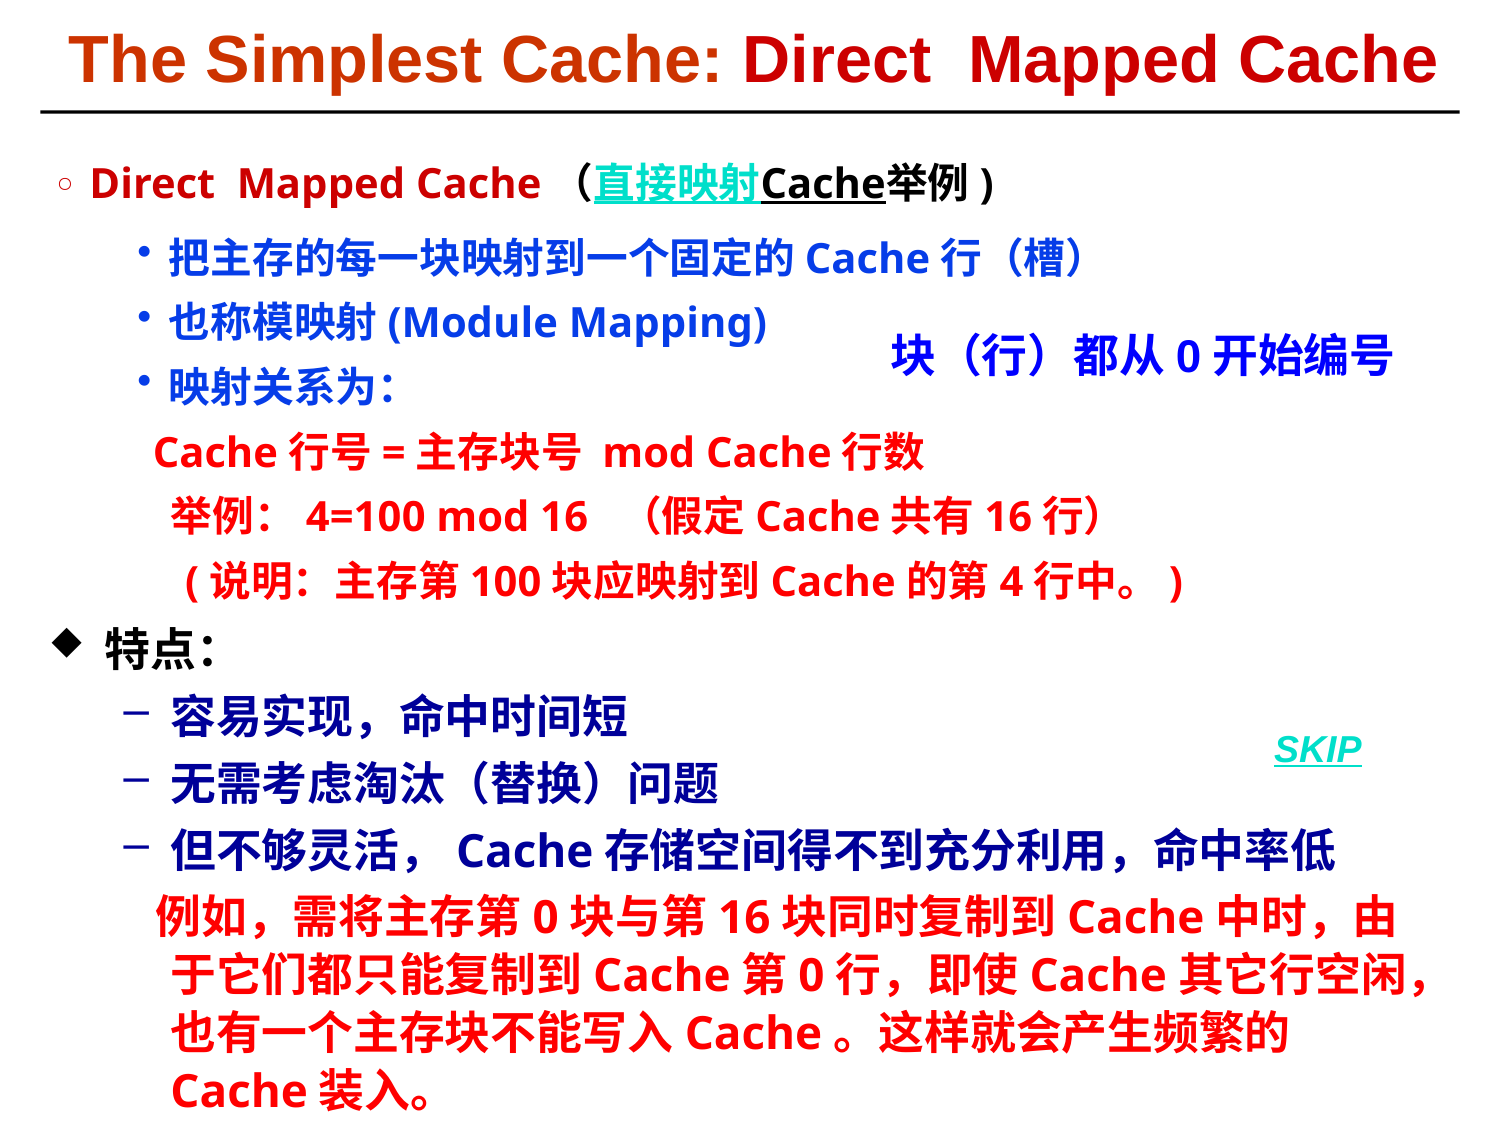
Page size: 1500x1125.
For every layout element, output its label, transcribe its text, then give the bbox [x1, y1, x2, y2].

text_box 特点： 容易实现，命中时间短 无需考虑淘汰（替换）问题 但不够灵活，Cache存储空间得不到充分利用，命中率低 例如，需将主存第0块与第16块同时复制到Cache中时，由于它们都只能复制到Cache第0行，即使Cache其它行空闲，也有一个主存块不能写入Cache。这样就会产生频繁的 Cache装入。 [33, 610, 1444, 1109]
text_box SKIP [1274, 725, 1458, 771]
list Direct Mapped Cache（直接映射Cache举例) 把主存的每一块映射到一个固定的Cache行（槽） 也称模映射(Module Mapping) 映射关系为： Cache行号=主存块号 mod Cache行数 举例：4=100 mod 16 （假定Cache共有16行） (说明：主存第100块应映射到Cache的第4行中。) [40, 148, 1465, 620]
title The Simplest Cache: Direct Mapped Cache [36, 22, 1472, 101]
text_box 块（行）都从0开始编号 [890, 326, 1407, 382]
